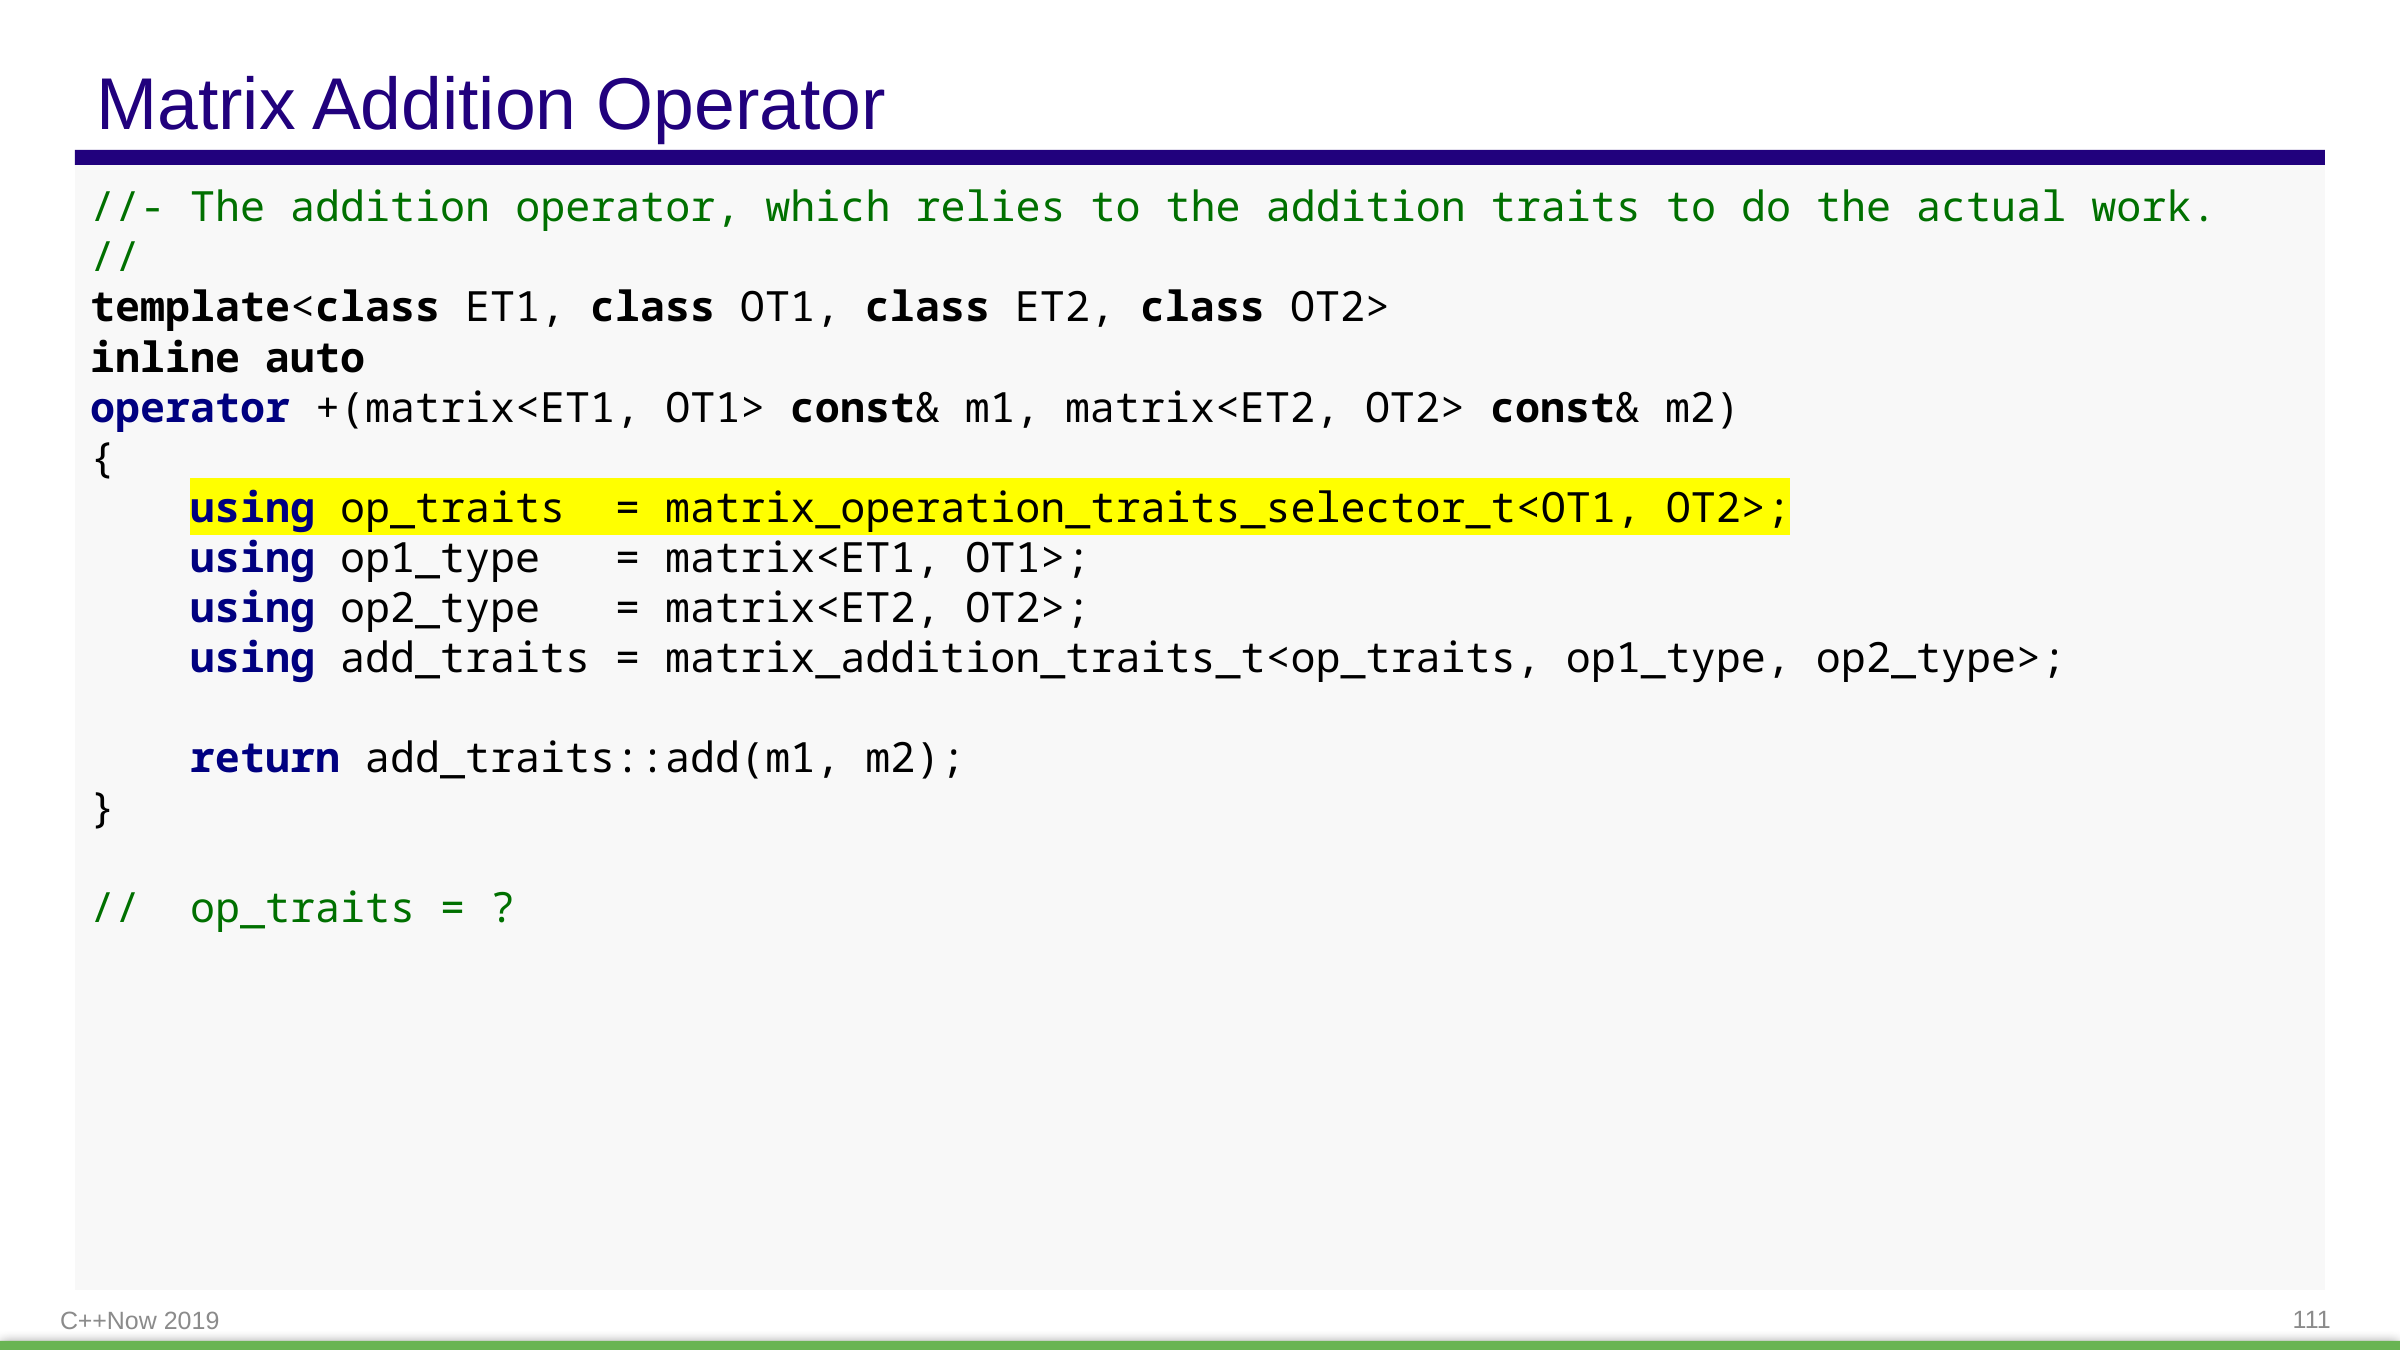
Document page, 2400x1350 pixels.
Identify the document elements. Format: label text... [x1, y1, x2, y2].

slide_number 111 [2168, 1305, 2352, 1333]
footer C++Now 2019 [60, 1305, 810, 1335]
title Matrix Addition Operator [75, 45, 2325, 155]
list //- The addition operator, which relies to the addition traits to do the actual work. // template<class ET1, class OT1, class ET2, class OT2> inline auto operator +(matrix<ET1, OT1> const& m1, matrix<ET2, OT2> const& m2) { using op_traits = matrix_operation_traits_selector_t<OT1, OT2>; using op1_type = matrix<ET1, OT1>; using op2_type = matrix<ET2, OT2>; using add_traits = matrix_addition_traits_t<op_traits, op1_type, op2_type>; return add_traits::add(m1, m2); } // op_traits = ? [75, 165, 2325, 1290]
